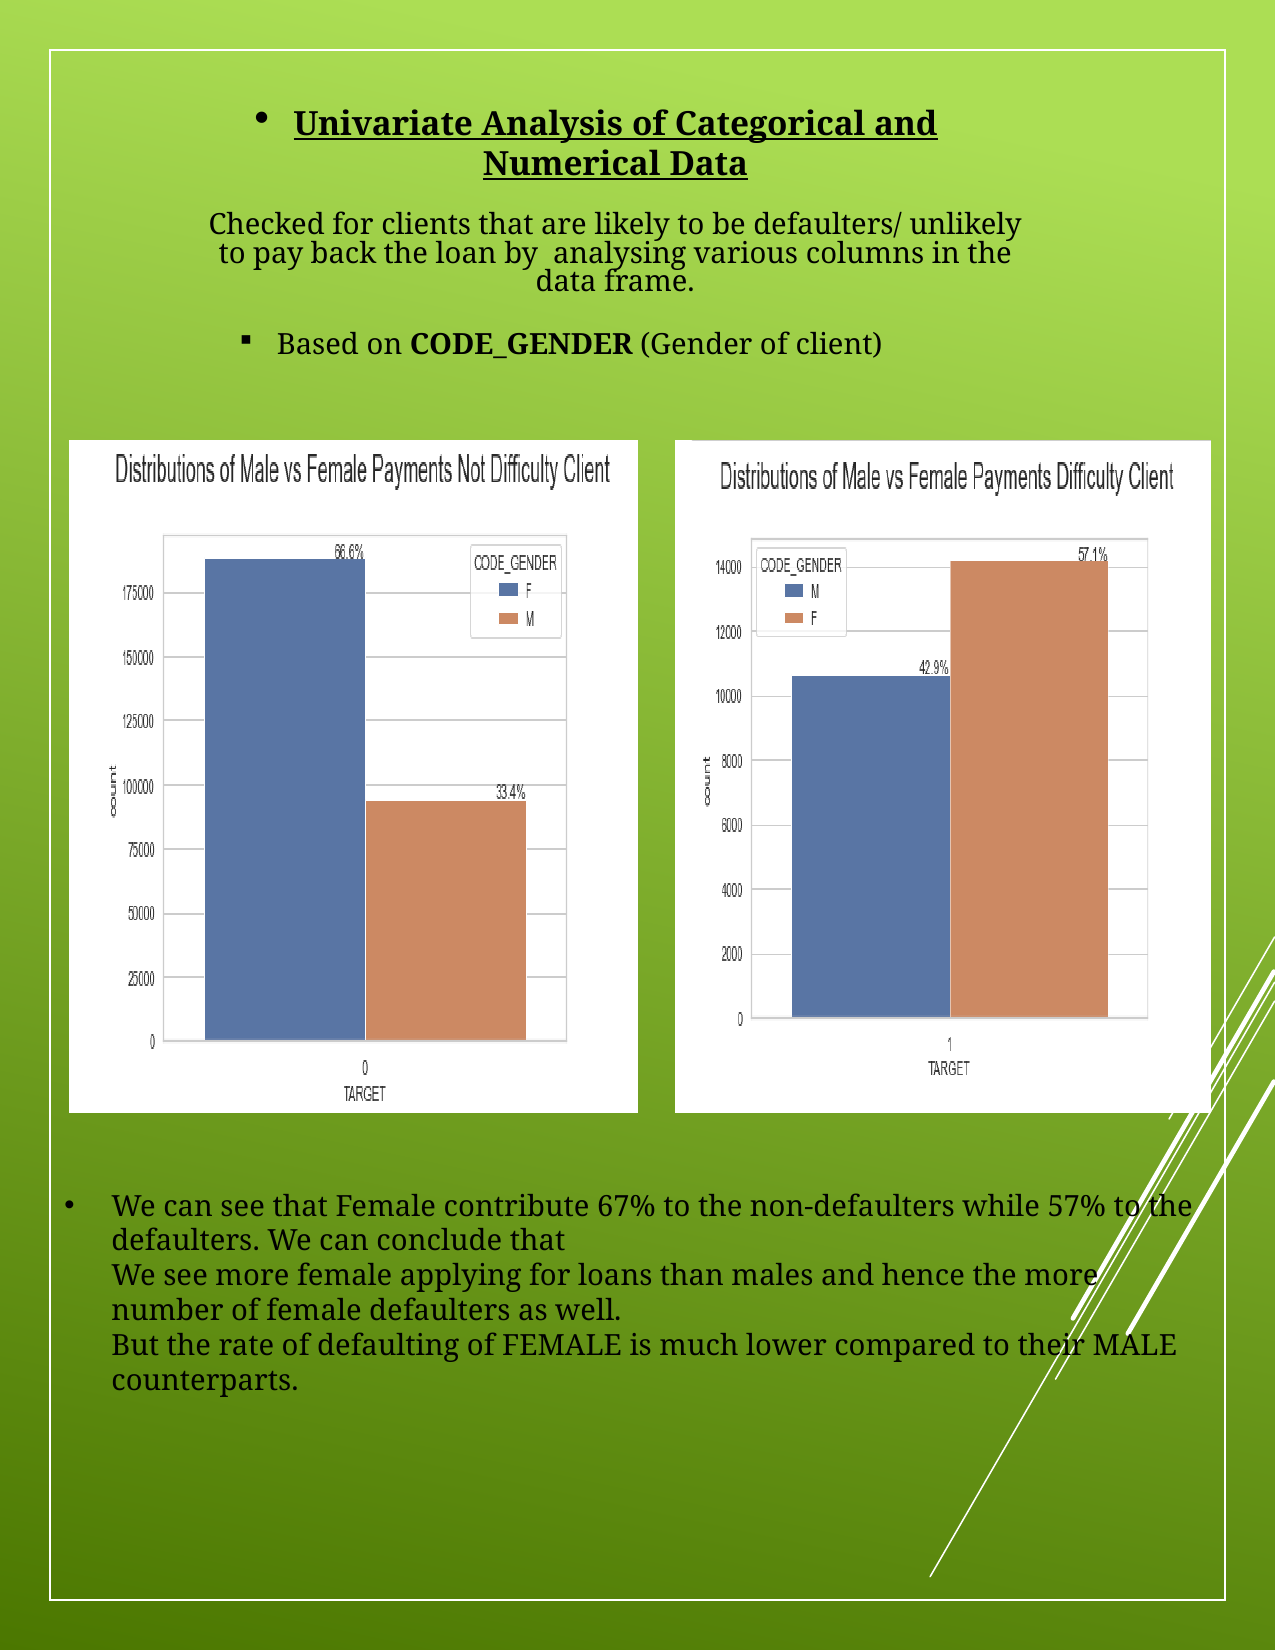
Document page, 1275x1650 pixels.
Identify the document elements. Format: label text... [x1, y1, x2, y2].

text_box Univariate Analysis of Categorical and Numerical Data Checked for clients that are likely to be defaulters/ unlikely to pay back the loan by analysing various columns in the data frame. Based on CODE_GENDER (Gender of client) [162, 99, 1030, 421]
picture [69, 440, 638, 1113]
picture [674, 440, 1212, 1113]
text_box We can see that Female contribute 67% to the non-defaulters while 57% to the defaulters. We can conclude that We see more female applying for loans than males and hence the more number of female defaulters as well. But the rate of defaulting of FEMALE is much lower compared to their MALE counterparts. [49, 1004, 1211, 1404]
